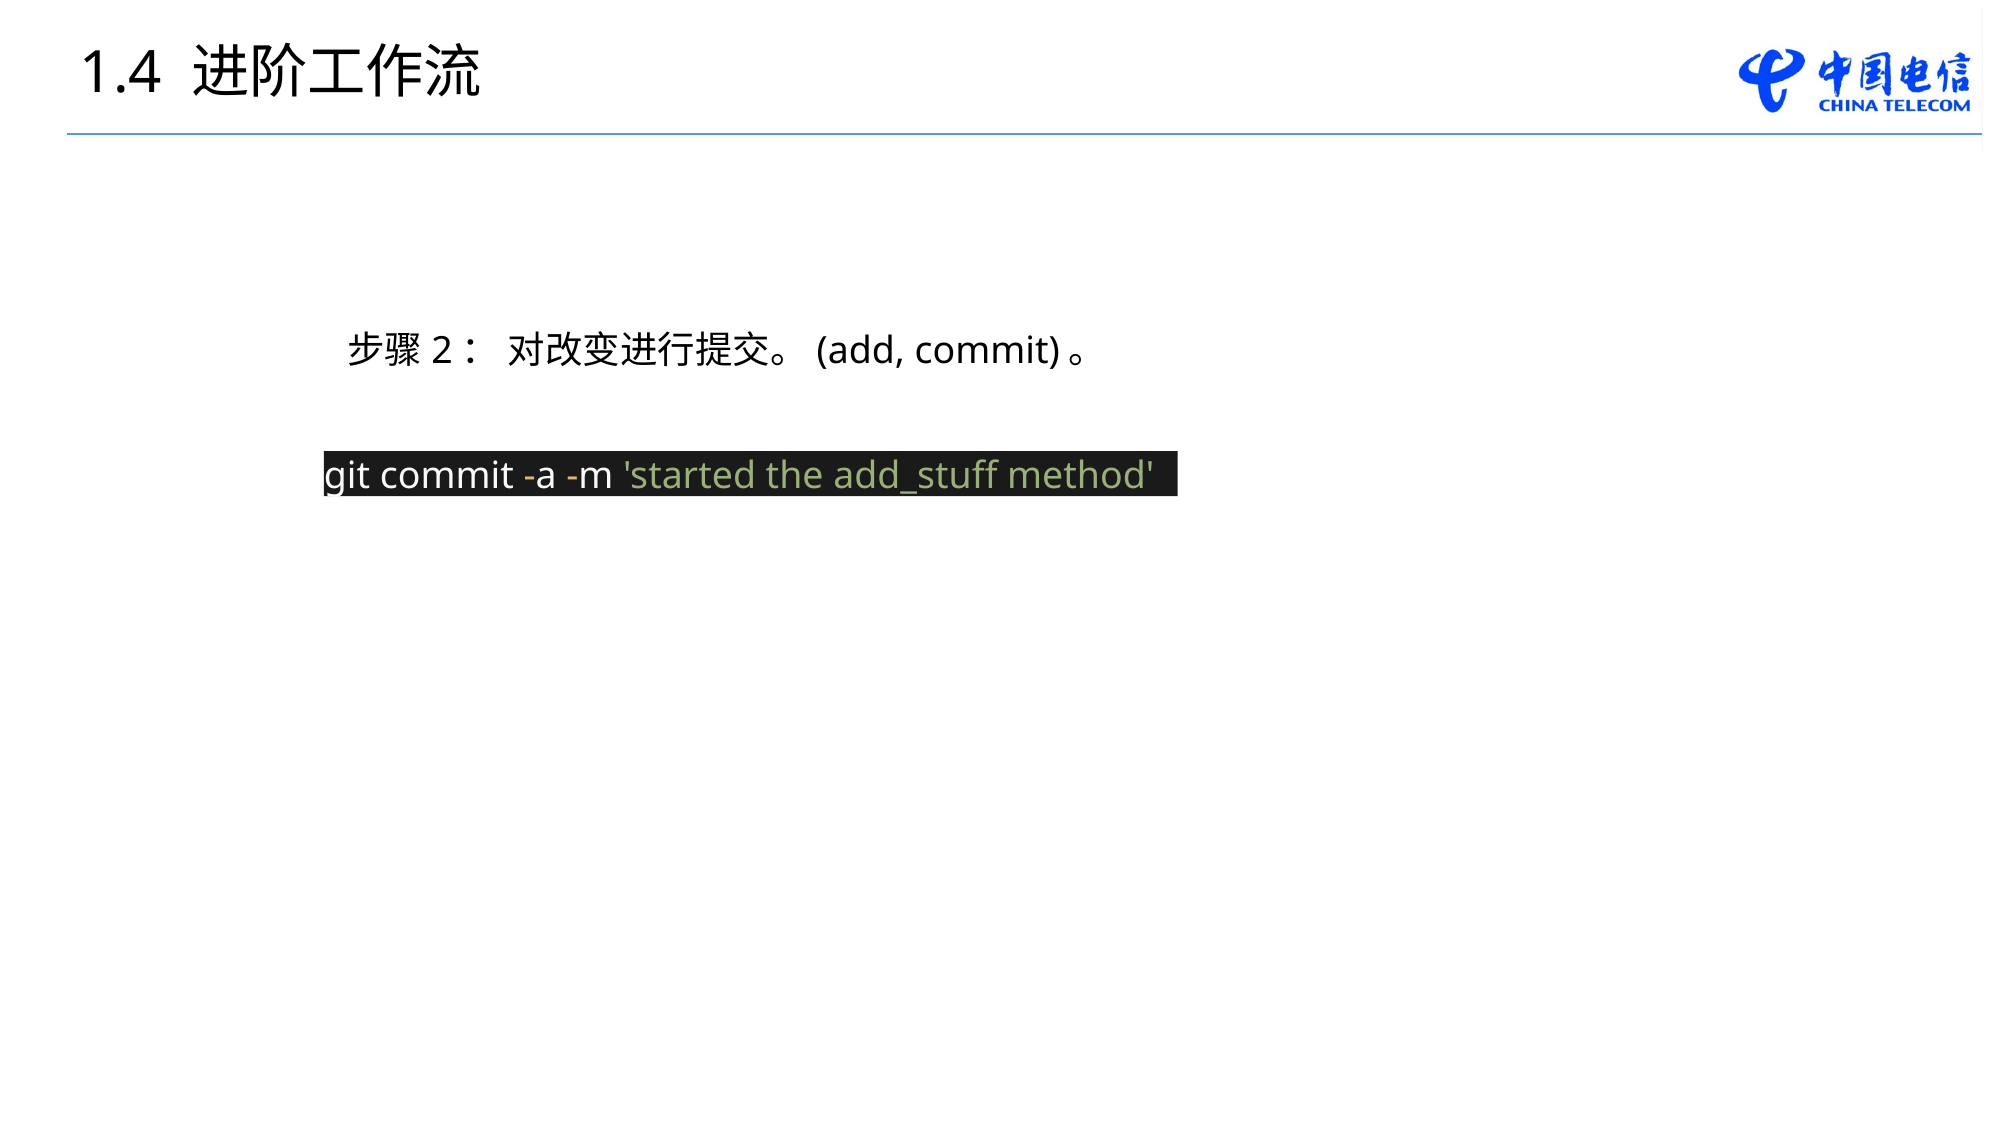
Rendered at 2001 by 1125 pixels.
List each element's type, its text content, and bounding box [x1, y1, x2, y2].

list 1.4 进阶工作流 [65, 34, 1244, 120]
text_box 步骤2： 对改变进行提交。(add, commit)。 [332, 318, 1387, 379]
picture [1729, 7, 1983, 151]
text_box git commit -a -m 'started the add_stuff method' [323, 451, 1178, 497]
